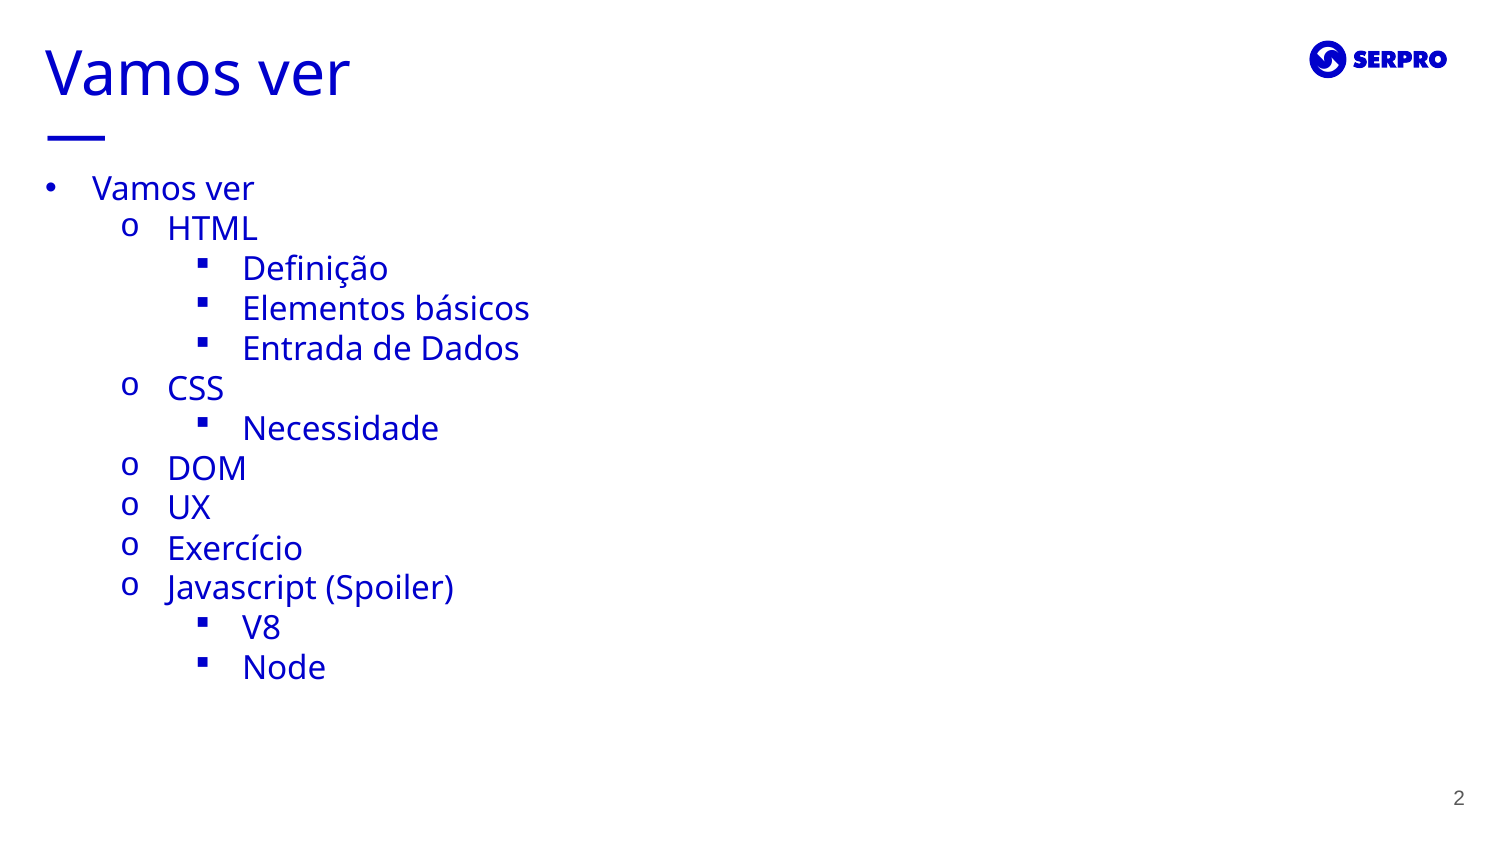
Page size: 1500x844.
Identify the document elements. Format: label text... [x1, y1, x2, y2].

text_box 2 [1389, 764, 1480, 830]
text_box Vamos ver — [45, 32, 1191, 129]
text_box Vamos ver HTML Definição Elementos básicos Entrada de Dados CSS Necessidade DOM UX Exercício Javascript (Spoiler) V8 Node [45, 152, 1191, 235]
picture [1306, 37, 1450, 82]
